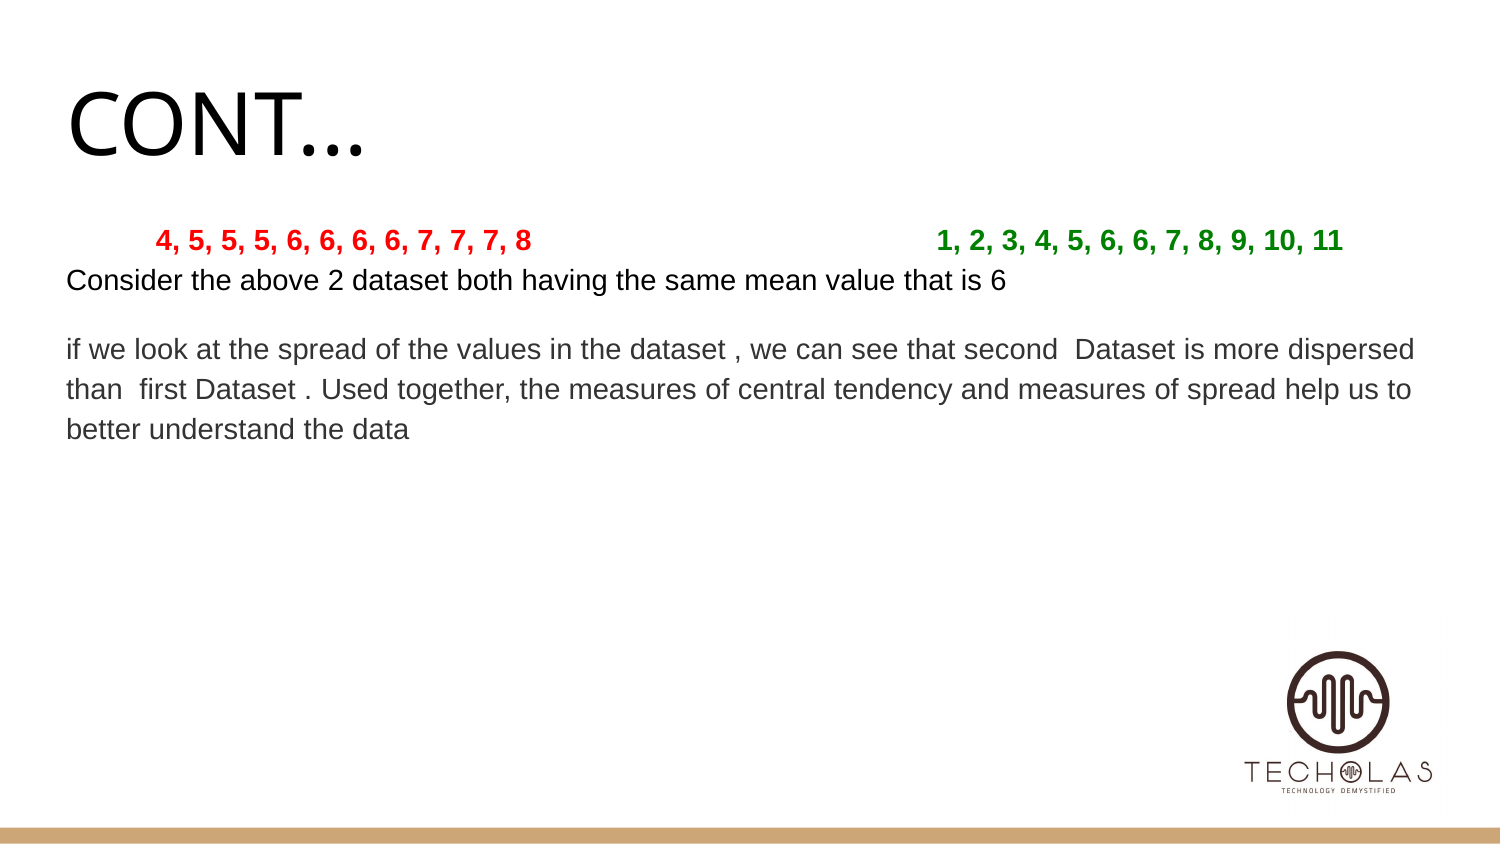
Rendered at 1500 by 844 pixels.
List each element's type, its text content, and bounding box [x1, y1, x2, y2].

picture [1190, 613, 1500, 827]
title CONT... [51, 51, 1449, 189]
list 4, 5, 5, 5, 6, 6, 6, 6, 7, 7, 7, 8 1, 2, 3, 4, 5, 6, 6, 7, 8, 9, 10, 11 Consider the above 2 dataset both having the same mean value that is 6 if we look at the spread of the values in the dataset , we can see that second Dataset is more dispersed than first Dataset . Used together, the measures of central tendency and measures of spread help us to better understand the data [51, 200, 1449, 752]
